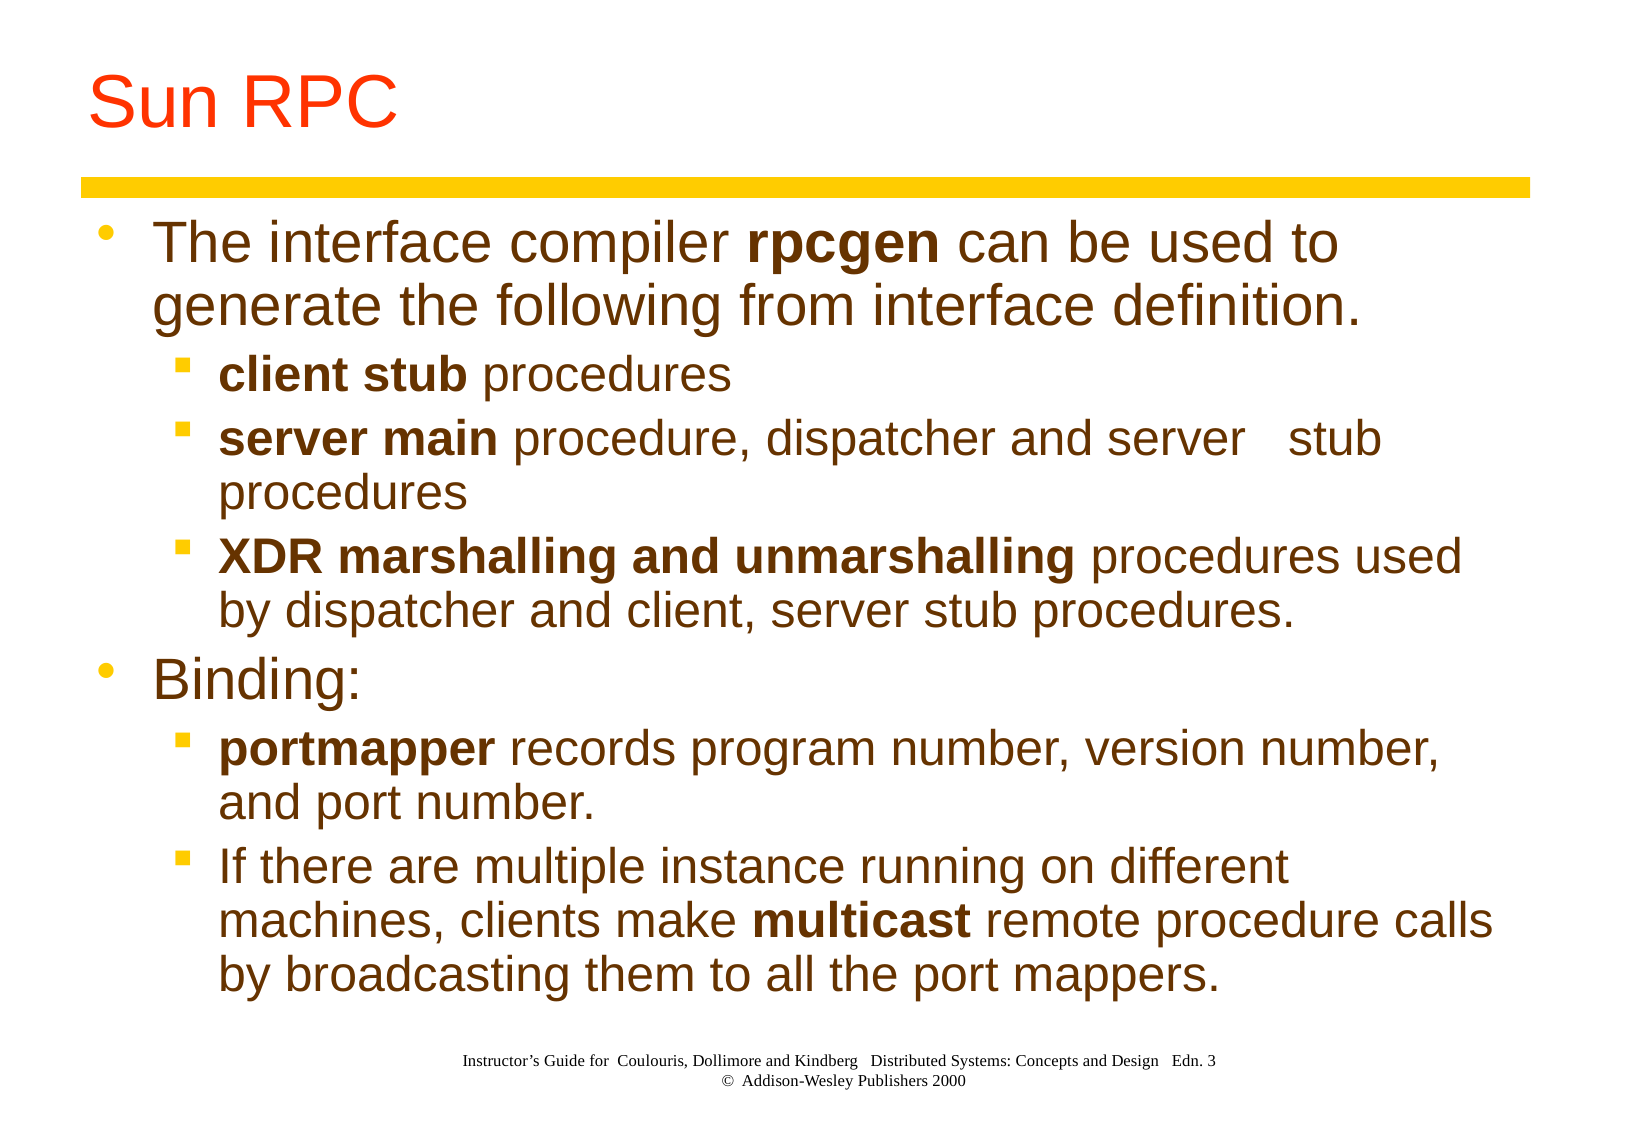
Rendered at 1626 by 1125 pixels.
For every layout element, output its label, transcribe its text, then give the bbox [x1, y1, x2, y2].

footer Instructor’s Guide for Coulouris, Dollimore and Kindberg Distributed Systems: Concepts and Design Edn. 3 © Addison-Wesley Publishers 2000 [351, 1049, 1341, 1098]
title Sun RPC [71, 37, 1531, 151]
list The interface compiler rpcgen can be used to generate the following from interface definition. client stub procedures server main procedure, dispatcher and server stub procedures XDR marshalling and unmarshalling procedures used by dispatcher and client, server stub procedures. Binding: portmapper records program number, version number, and port number. If there are multiple instance running on different machines, clients make multicast remote procedure calls by broadcasting them to all the port mappers. [80, 204, 1535, 1026]
